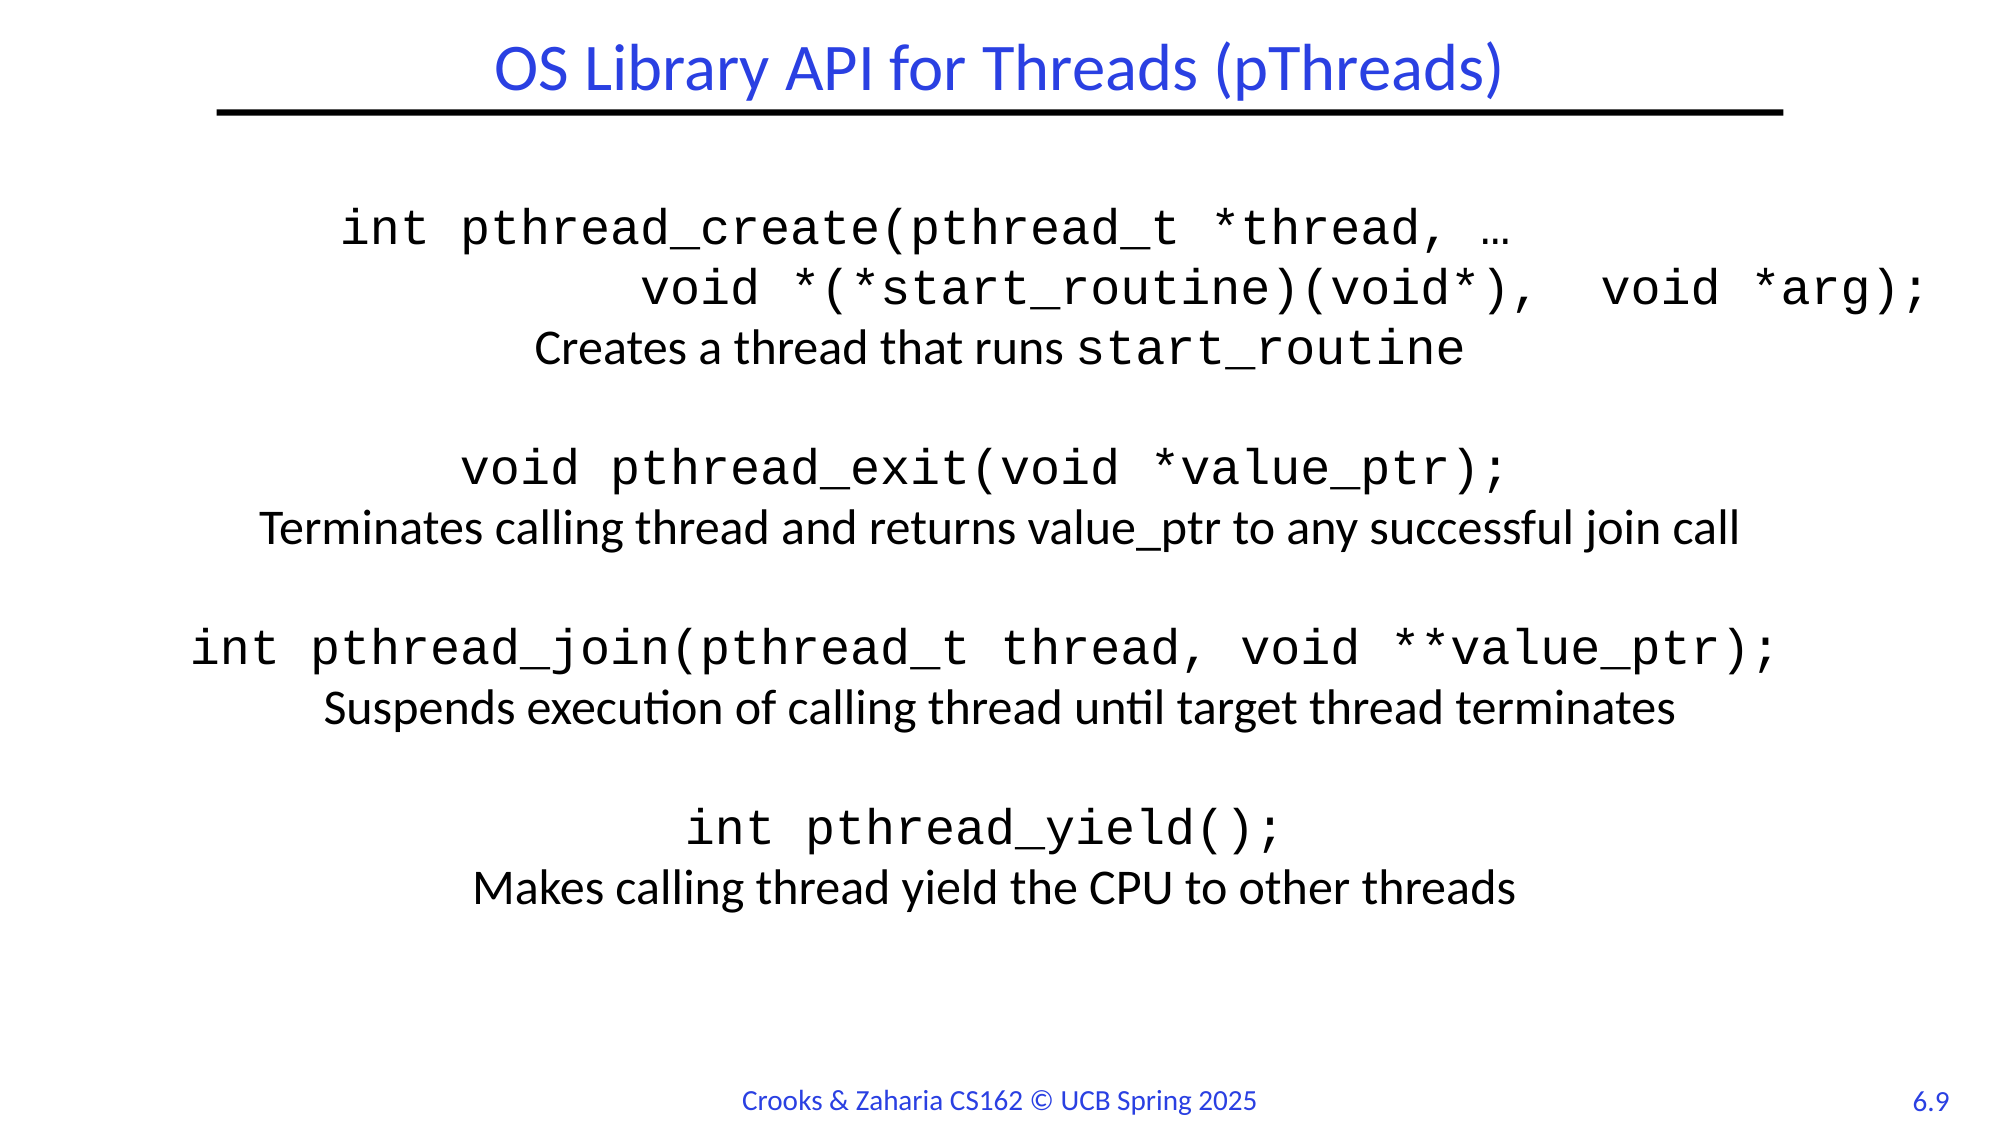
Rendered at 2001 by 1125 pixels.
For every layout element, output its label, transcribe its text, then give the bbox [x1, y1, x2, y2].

title OS Library API for Threads (pThreads) [0, 24, 2000, 113]
text_box int pthread_create(pthread_t *thread, … . void *(*start_routine)(void*), void *arg); Creates a thread that runs start_routine void pthread_exit(void *value_ptr); Terminates calling thread and returns value_ptr to any successful join call int pthread_join(pthread_t thread, void **value_ptr); Suspends execution of calling thread until target thread terminates int pthread_yield(); Makes calling thread yield the CPU to other threads [0, 187, 2000, 923]
